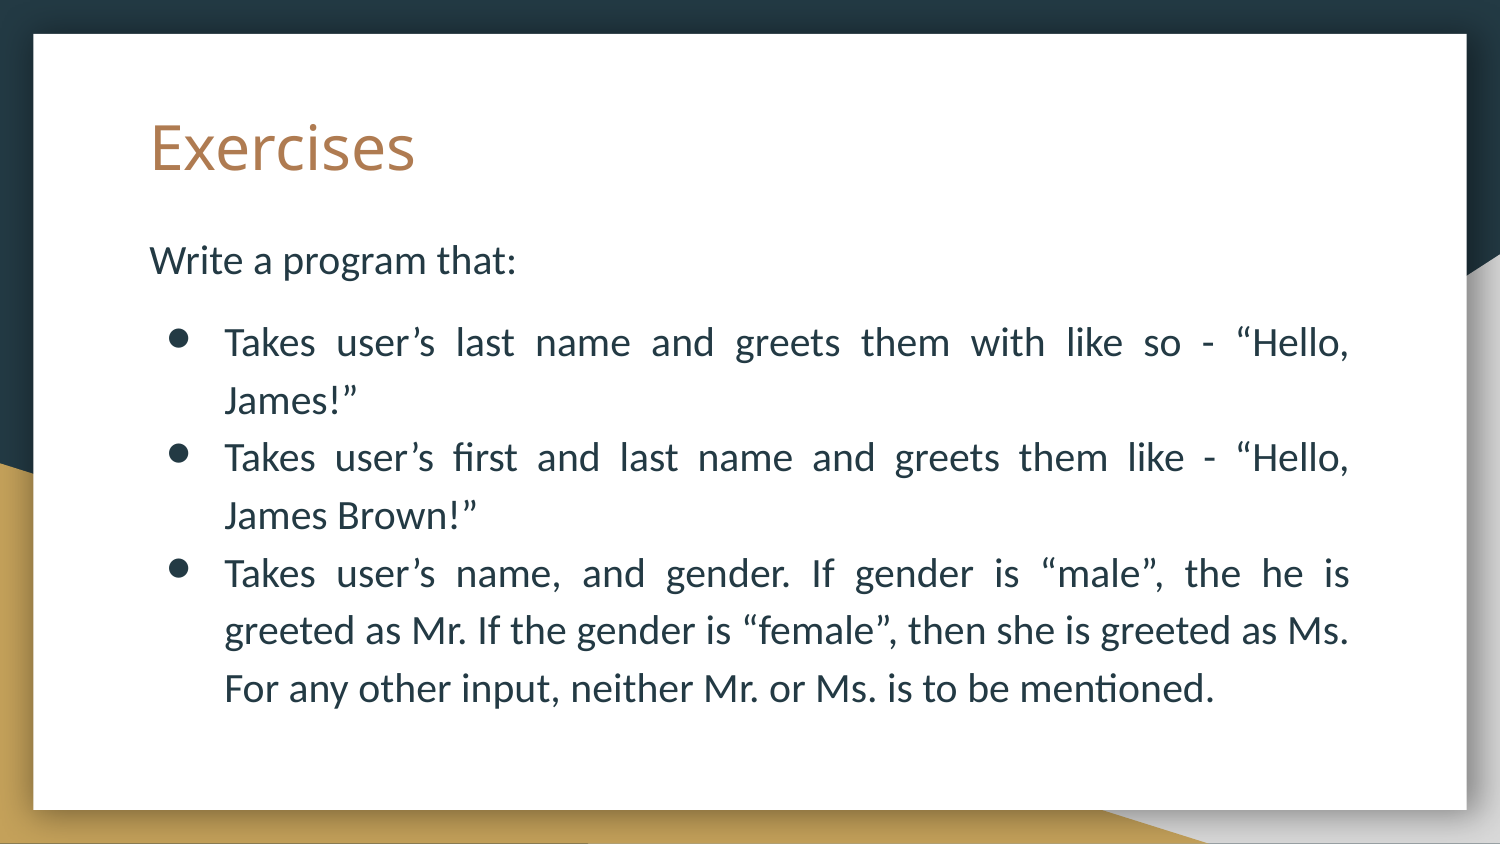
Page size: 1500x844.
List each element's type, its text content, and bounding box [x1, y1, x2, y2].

list Write a program that: Takes user’s last name and greets them with like so - “Hello, James!” Takes user’s first and last name and greets them like - “Hello, James Brown!” Takes user’s name, and gender. If gender is “male”, the he is greeted as Mr. If the gender is “female”, then she is greeted as Ms. For any other input, neither Mr. or Ms. is to be mentioned. [134, 210, 1366, 729]
title Exercises [134, 92, 1366, 210]
